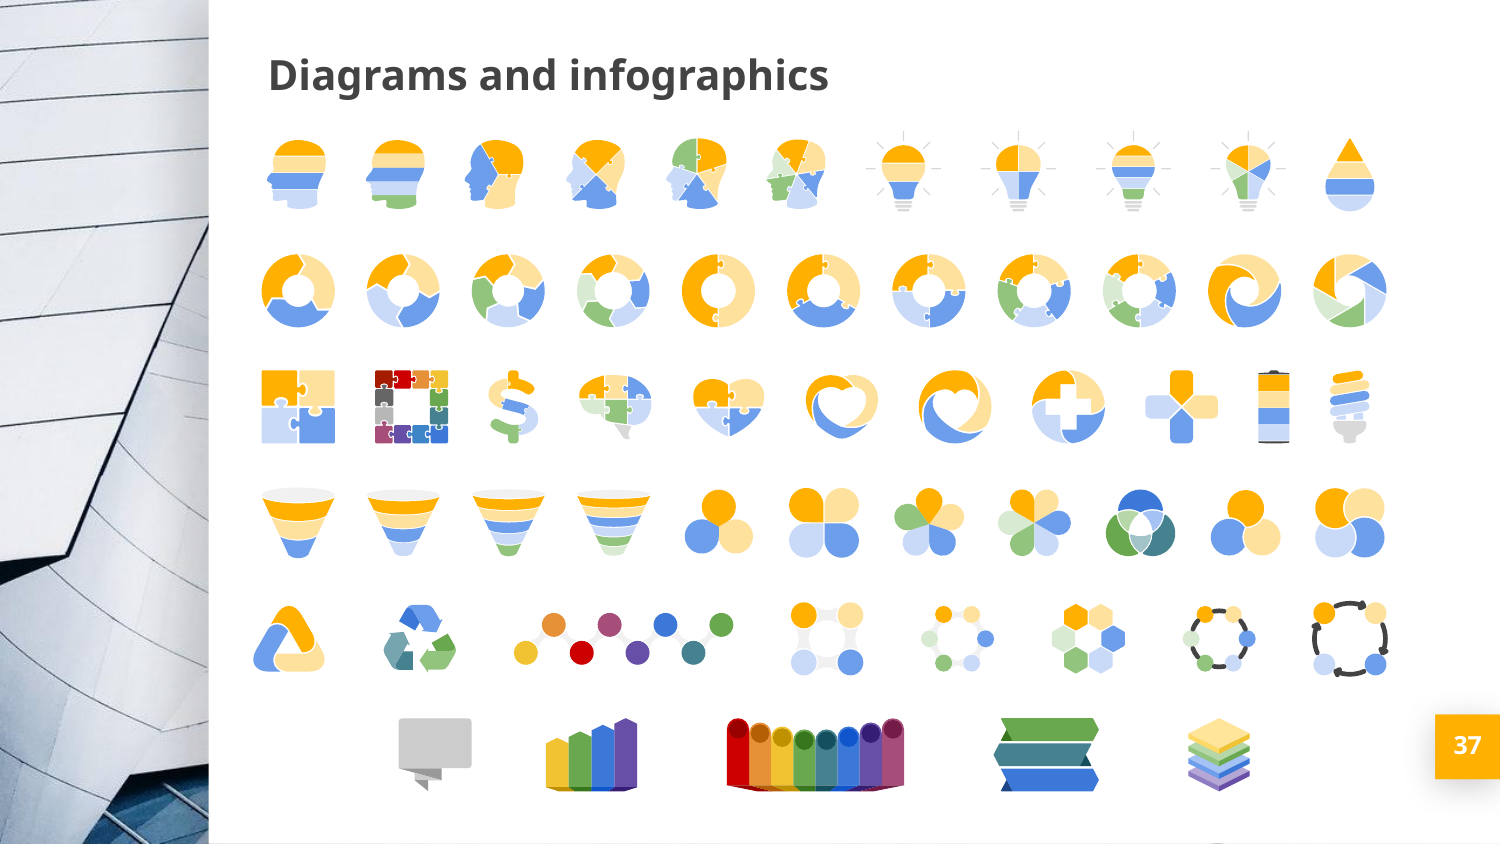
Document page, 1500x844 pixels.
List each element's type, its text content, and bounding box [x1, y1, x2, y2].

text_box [545, 717, 638, 792]
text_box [786, 253, 861, 328]
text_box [1102, 489, 1177, 557]
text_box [261, 487, 335, 559]
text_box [681, 489, 756, 557]
title Diagrams and infographics [252, 40, 1472, 106]
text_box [805, 374, 879, 439]
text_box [920, 605, 995, 672]
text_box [1095, 130, 1172, 212]
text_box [252, 605, 326, 672]
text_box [1313, 253, 1387, 328]
picture [0, 0, 208, 844]
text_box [1207, 489, 1282, 556]
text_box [261, 254, 336, 328]
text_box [471, 489, 546, 557]
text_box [993, 717, 1100, 792]
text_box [513, 612, 734, 665]
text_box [726, 717, 905, 792]
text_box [383, 604, 457, 673]
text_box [266, 137, 327, 212]
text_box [665, 137, 728, 212]
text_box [1207, 254, 1282, 328]
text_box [892, 253, 966, 328]
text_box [997, 487, 1072, 559]
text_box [366, 254, 440, 328]
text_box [1325, 137, 1375, 212]
slide_number ‹#› [1435, 714, 1500, 780]
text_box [980, 130, 1057, 212]
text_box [488, 370, 539, 444]
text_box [865, 130, 942, 212]
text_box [578, 374, 652, 440]
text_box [691, 377, 766, 437]
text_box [892, 487, 966, 558]
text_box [1031, 370, 1106, 444]
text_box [1313, 487, 1387, 558]
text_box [1051, 603, 1126, 674]
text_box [1313, 601, 1387, 676]
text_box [398, 718, 472, 792]
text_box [576, 253, 651, 328]
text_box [790, 601, 864, 676]
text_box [576, 489, 651, 556]
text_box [261, 370, 335, 444]
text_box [997, 254, 1071, 328]
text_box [681, 254, 756, 328]
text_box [1102, 254, 1177, 328]
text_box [464, 137, 527, 212]
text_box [1329, 369, 1371, 444]
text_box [1258, 370, 1290, 444]
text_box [787, 485, 861, 560]
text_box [1145, 370, 1219, 444]
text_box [374, 370, 449, 444]
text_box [1182, 605, 1256, 672]
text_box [765, 137, 827, 212]
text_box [1188, 717, 1250, 792]
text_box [565, 137, 627, 212]
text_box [1210, 130, 1287, 212]
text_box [365, 137, 426, 212]
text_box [471, 254, 545, 328]
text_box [366, 489, 441, 557]
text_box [918, 370, 992, 444]
